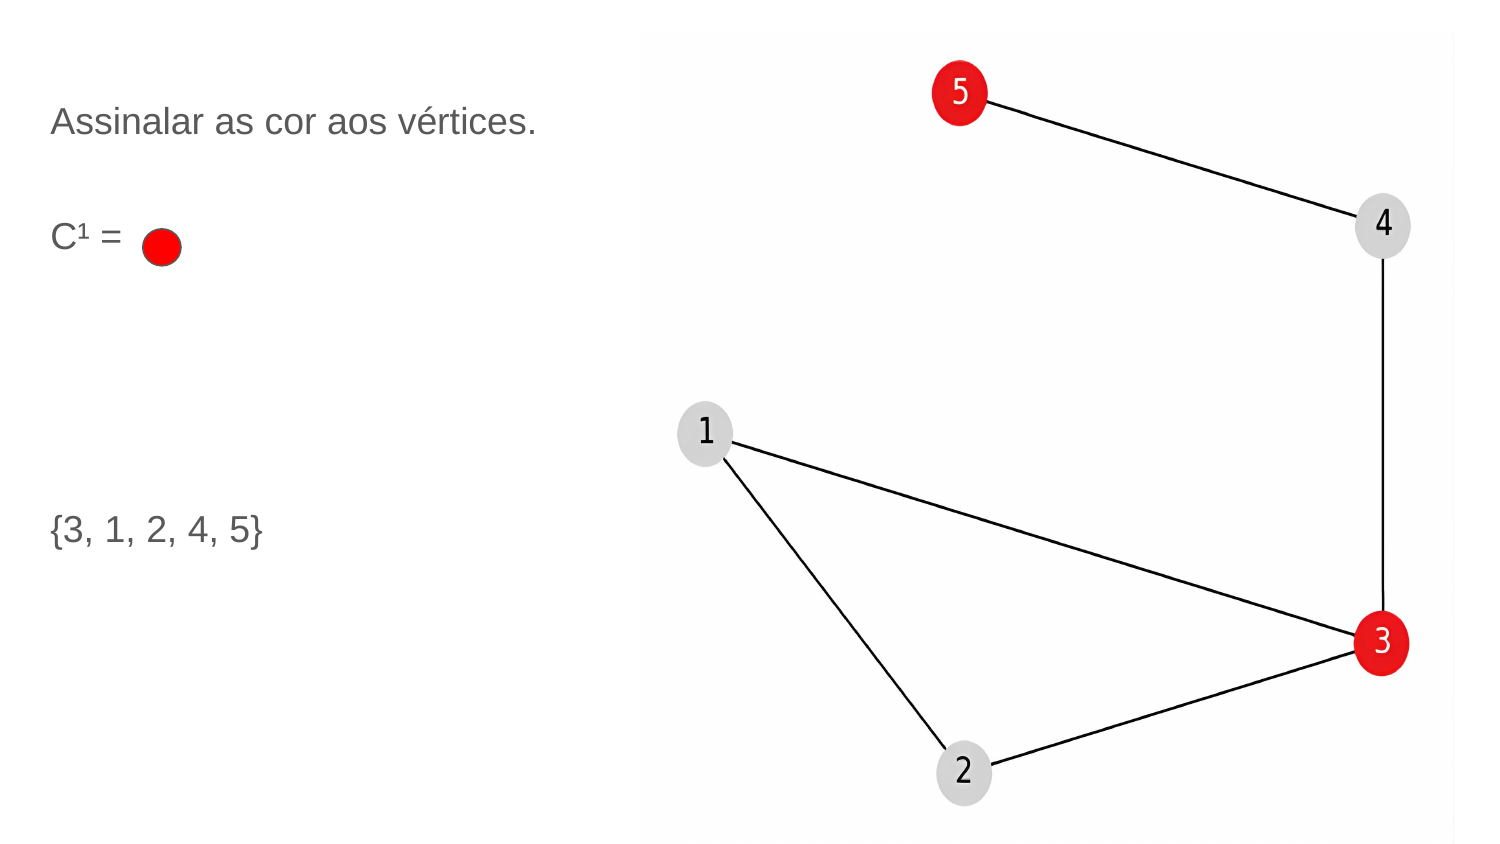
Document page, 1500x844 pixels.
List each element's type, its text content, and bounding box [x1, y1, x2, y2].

list Assinalar as cor aos vértices. C¹ = {3, 1, 2, 4, 5} [35, 79, 634, 750]
text_box [142, 228, 182, 266]
picture [639, 32, 1454, 844]
